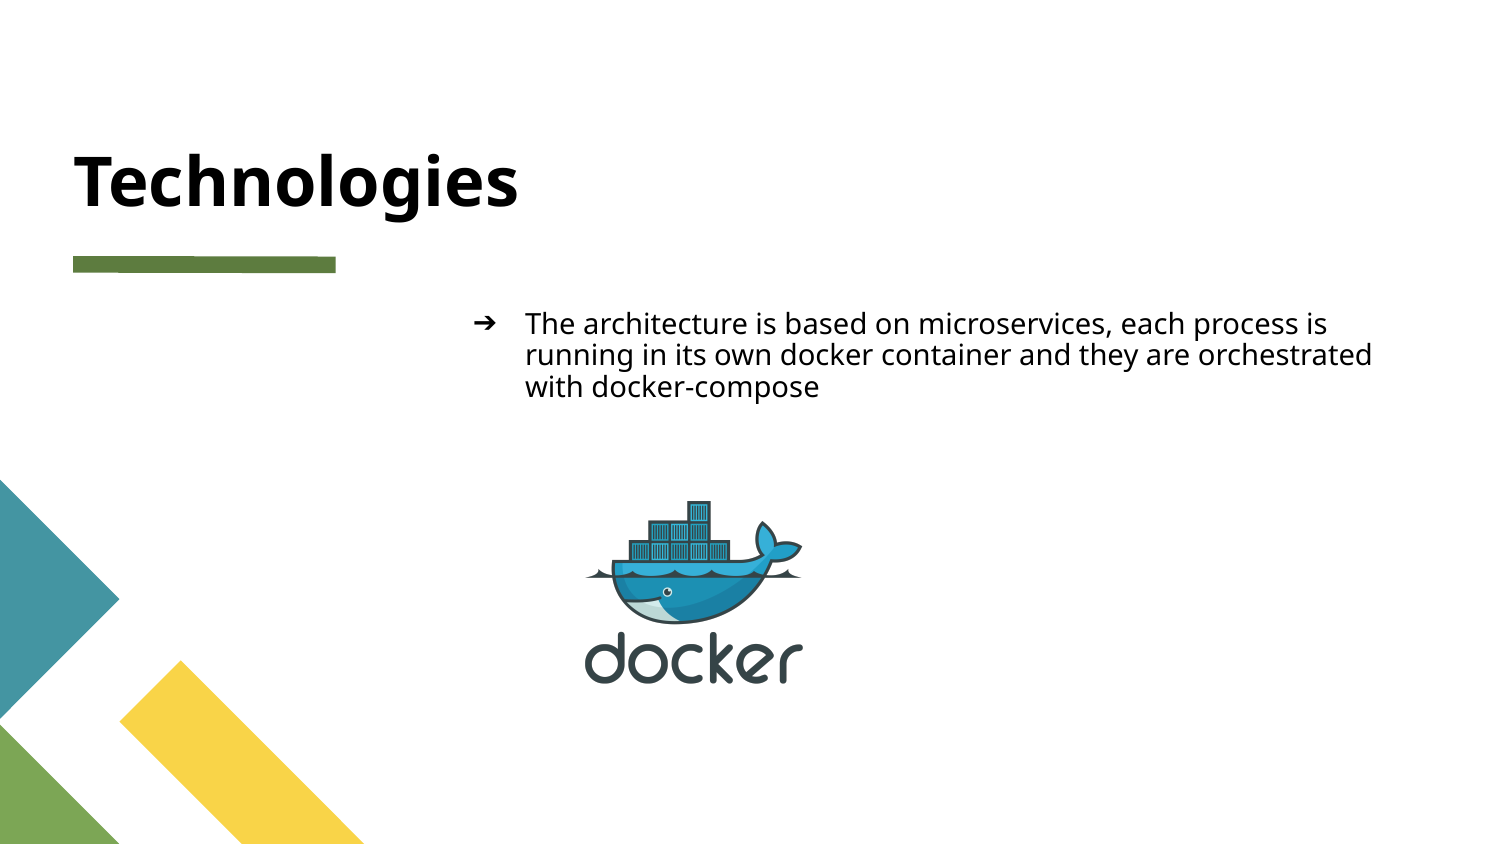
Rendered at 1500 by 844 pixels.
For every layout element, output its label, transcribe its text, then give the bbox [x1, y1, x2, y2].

title Technologies [73, 12, 1411, 220]
picture [584, 501, 803, 684]
list The architecture is based on microservices, each process is running in its own docker container and they are orchestrated with docker-compose [450, 280, 1411, 502]
